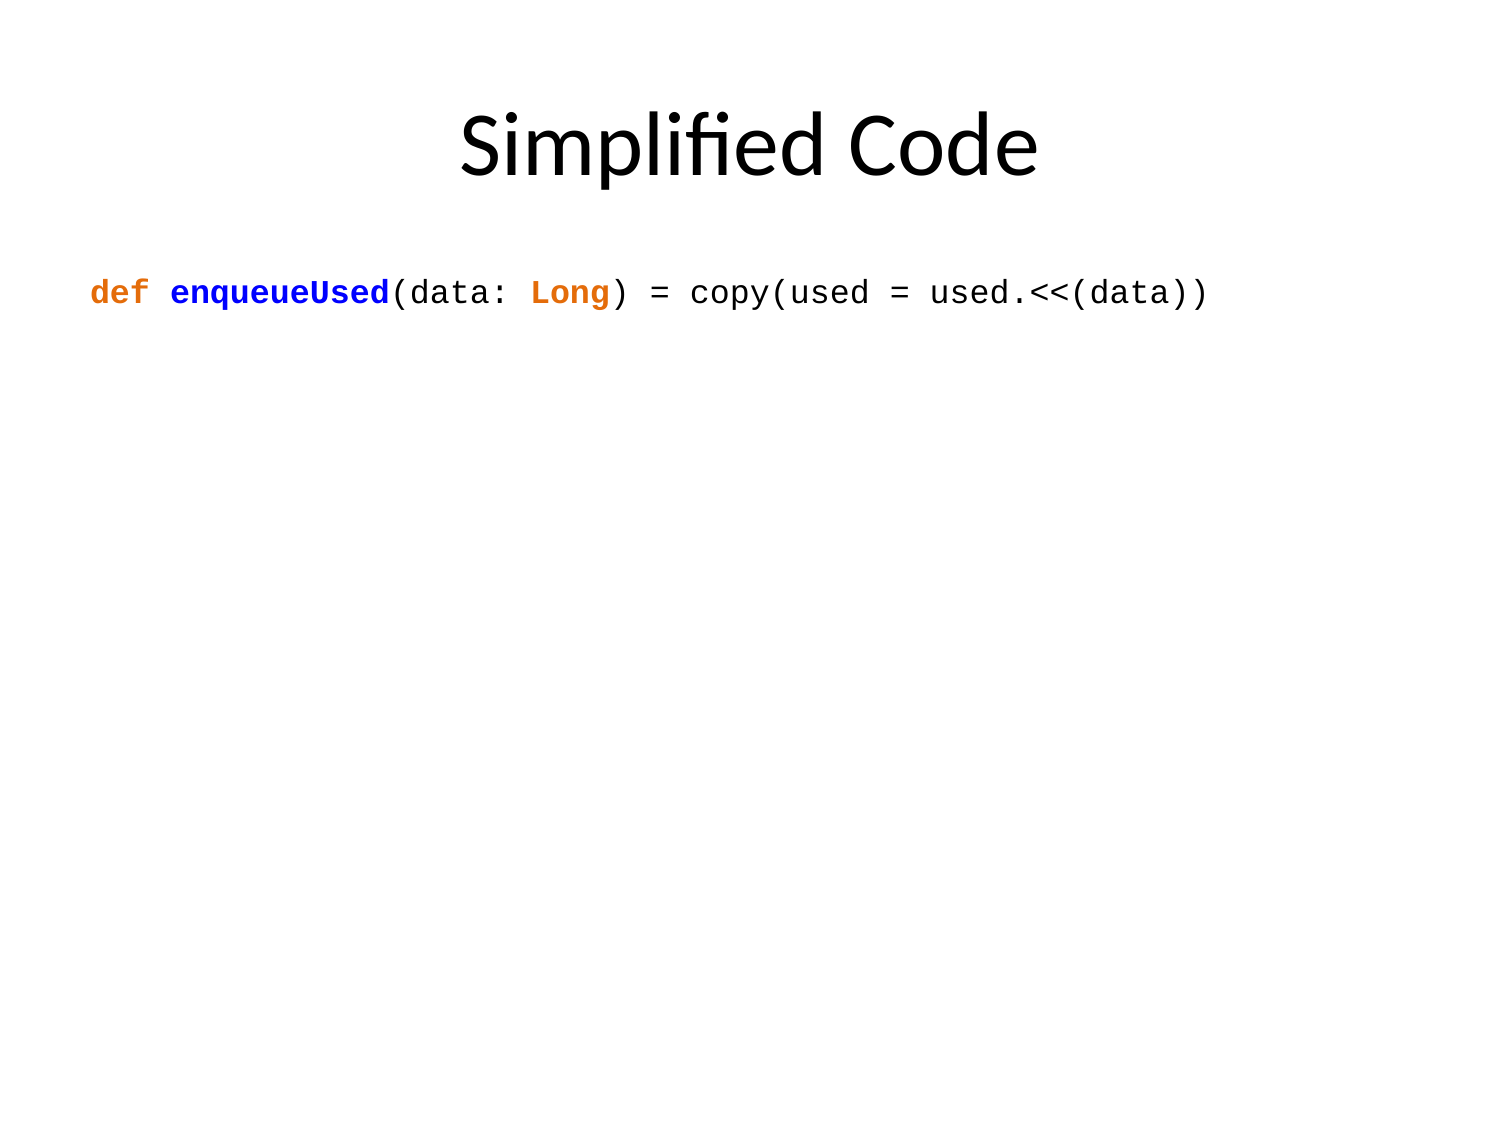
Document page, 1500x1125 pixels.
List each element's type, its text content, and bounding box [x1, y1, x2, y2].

title Simplified Code [75, 45, 1425, 233]
list def enqueueUsed(data: Long) = copy(used = used.<<(data)) } [75, 262, 1425, 1005]
